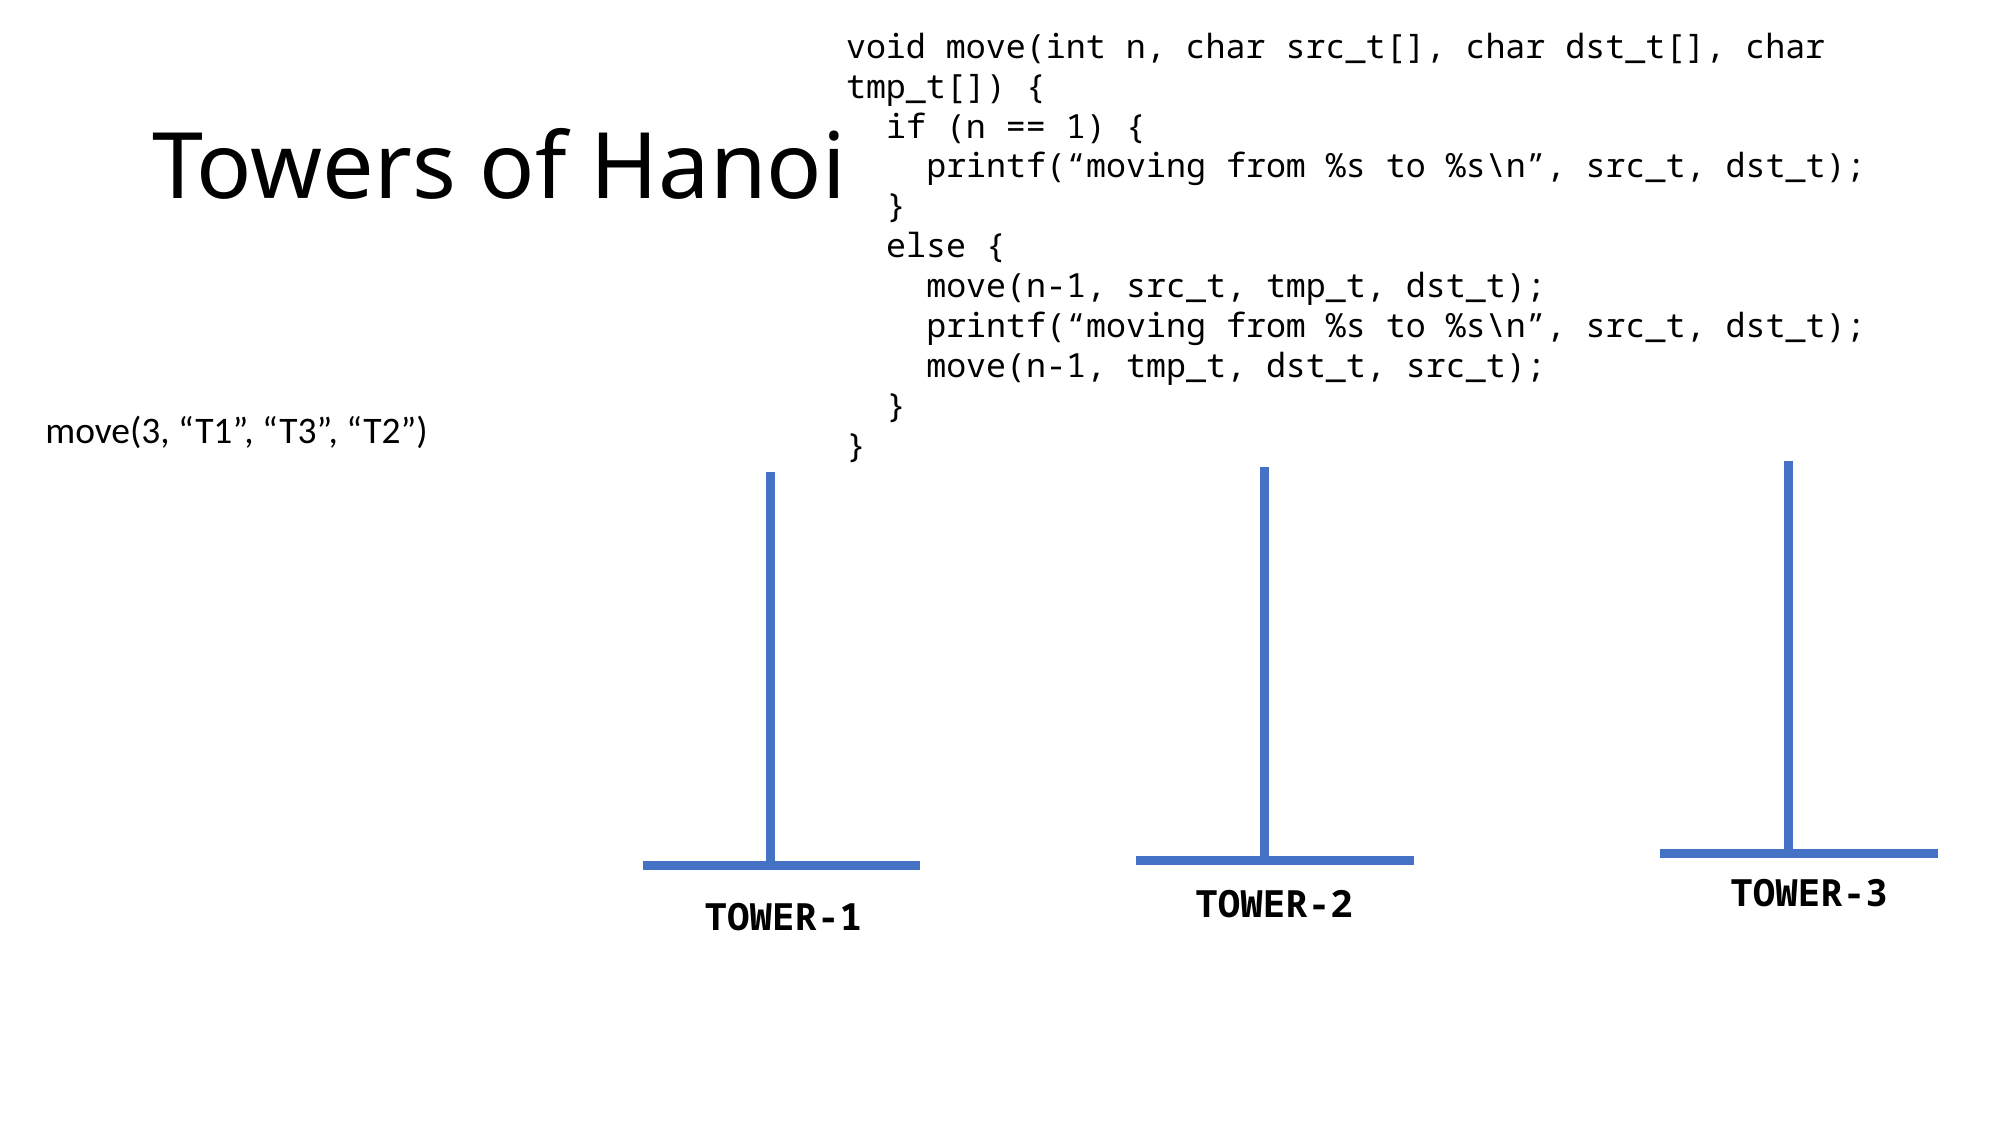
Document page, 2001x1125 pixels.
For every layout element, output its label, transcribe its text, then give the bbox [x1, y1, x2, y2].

text_box TOWER-3 [1715, 861, 1909, 922]
text_box TOWER-2 [1180, 872, 1374, 933]
text_box void move(int n, char src_t[], char dst_t[], char tmp_t[]) { if (n == 1) { printf(“moving from %s to %s\n”, src_t, dst_t); } else { move(n-1, src_t, tmp_t, dst_t); printf(“moving from %s to %s\n”, src_t, dst_t); move(n-1, tmp_t, dst_t, src_t); } } [831, 17, 1971, 472]
text_box TOWER-1 [689, 885, 883, 946]
text_box move(3, “T1”, “T3”, “T2”) [30, 398, 526, 459]
title Towers of Hanoi [137, 59, 831, 278]
